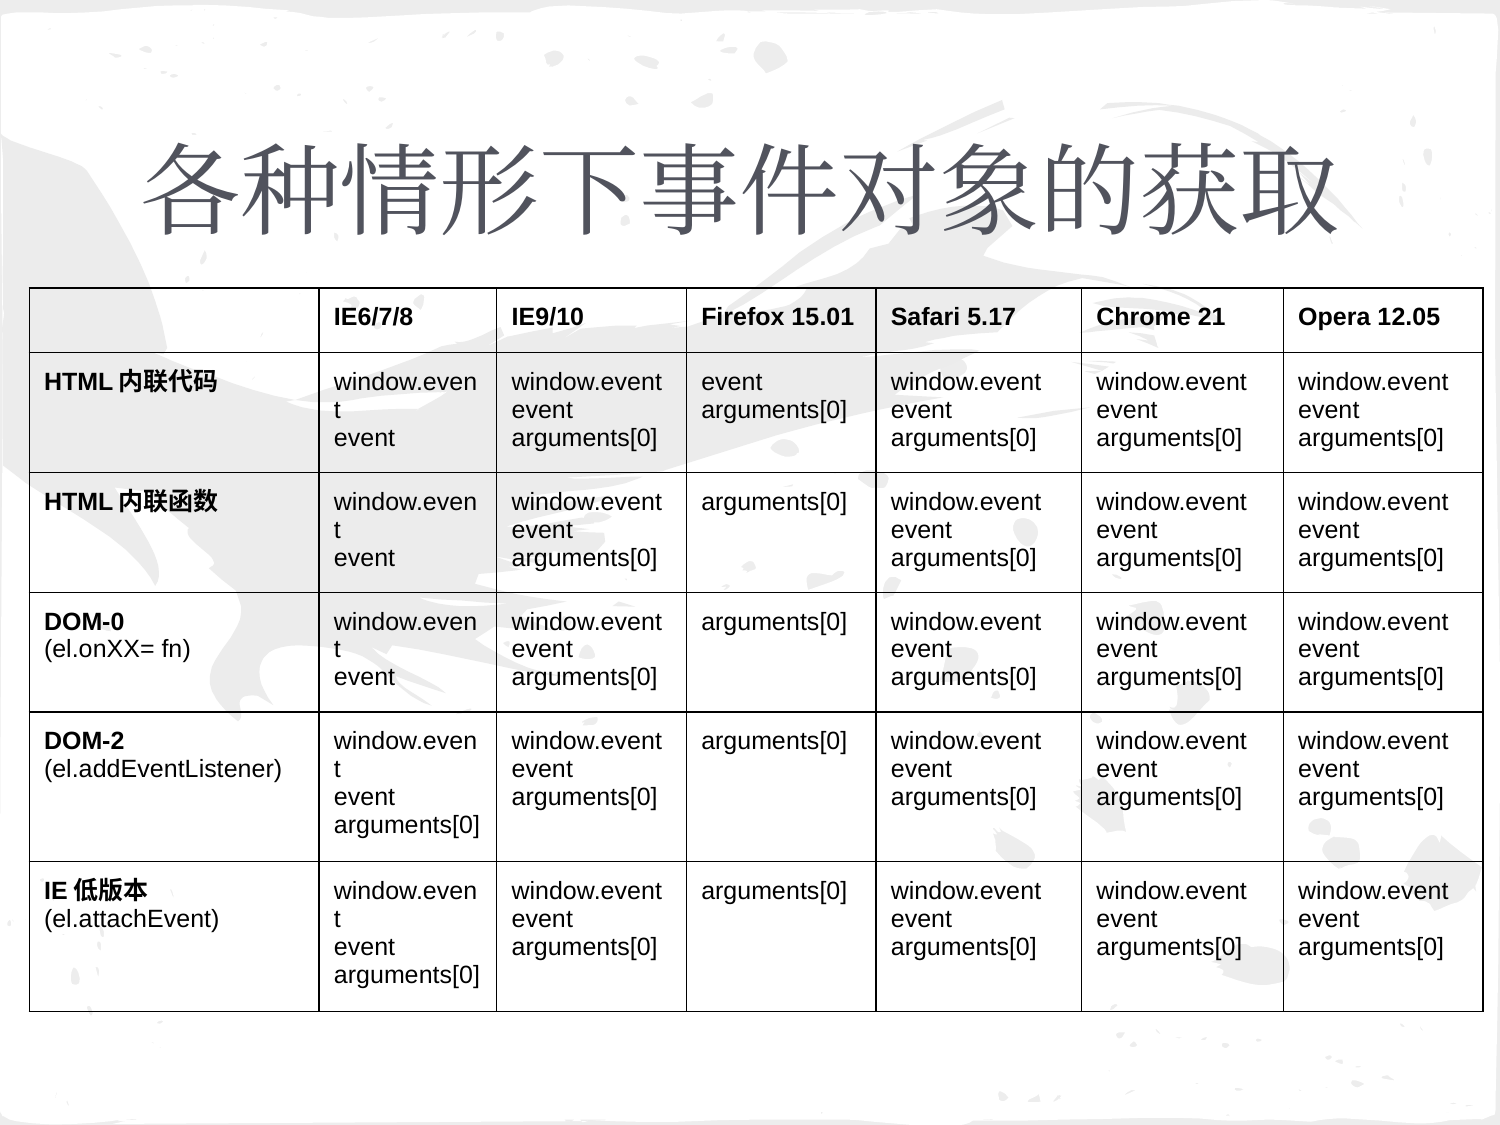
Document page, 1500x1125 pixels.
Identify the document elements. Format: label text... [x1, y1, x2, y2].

table_cell arguments[0] [687, 473, 875, 592]
title 各种情形下事件对象的获取 [75, 44, 1425, 263]
table_cell window.event event arguments[0] [1082, 862, 1283, 1011]
table_cell window.event event arguments[0] [1082, 353, 1283, 472]
table_cell event arguments[0] [687, 353, 875, 472]
table_cell window.event event arguments[0] [1284, 473, 1482, 592]
table_cell DOM-0 (el.onXX= fn) [30, 593, 318, 711]
table_header IE9/10 [497, 289, 686, 352]
table_cell window.event event arguments[0] [877, 862, 1081, 1011]
table_cell window.event event arguments[0] [1284, 593, 1482, 711]
table_cell arguments[0] [687, 593, 875, 711]
table_cell window.event event [320, 473, 496, 592]
table_cell window.event event arguments[0] [1082, 473, 1283, 592]
table_cell window.event event arguments[0] [1284, 353, 1482, 472]
table_cell IE低版本 (el.attachEvent) [30, 862, 318, 1011]
table_cell window.event event arguments[0] [1082, 713, 1283, 861]
table_cell window.event event arguments[0] [497, 473, 686, 592]
table_cell HTML内联代码 [30, 353, 318, 472]
table_header Firefox 15.01 [687, 289, 875, 352]
table_cell arguments[0] [687, 862, 875, 1011]
table_header [30, 289, 318, 352]
table_cell window.event event arguments[0] [497, 353, 686, 472]
table_cell window.event event arguments[0] [877, 473, 1081, 592]
table_cell arguments[0] [687, 713, 875, 861]
table_cell window.event event [320, 593, 496, 711]
table_cell window.event event arguments[0] [320, 713, 496, 861]
table_cell window.event event arguments[0] [497, 713, 686, 861]
table_header Chrome 21 [1082, 289, 1283, 352]
table_cell window.event event arguments[0] [877, 713, 1081, 861]
table_cell window.event event arguments[0] [497, 862, 686, 1011]
table_header Opera 12.05 [1284, 289, 1482, 352]
table_cell window.event event arguments[0] [877, 353, 1081, 472]
table_cell window.event event arguments[0] [877, 593, 1081, 711]
table_cell window.event event arguments[0] [497, 593, 686, 711]
table_cell HTML内联函数 [30, 473, 318, 592]
table_cell window.event event arguments[0] [1284, 862, 1482, 1011]
table_cell window.event event arguments[0] [1284, 713, 1482, 861]
table_cell DOM-2 (el.addEventListener) [30, 713, 318, 861]
table_cell window.event event arguments[0] [1082, 593, 1283, 711]
table_cell window.event event arguments[0] [320, 862, 496, 1011]
table_header Safari 5.17 [877, 289, 1081, 352]
table_cell window.event event [320, 353, 496, 472]
table_header IE6/7/8 [320, 289, 496, 352]
